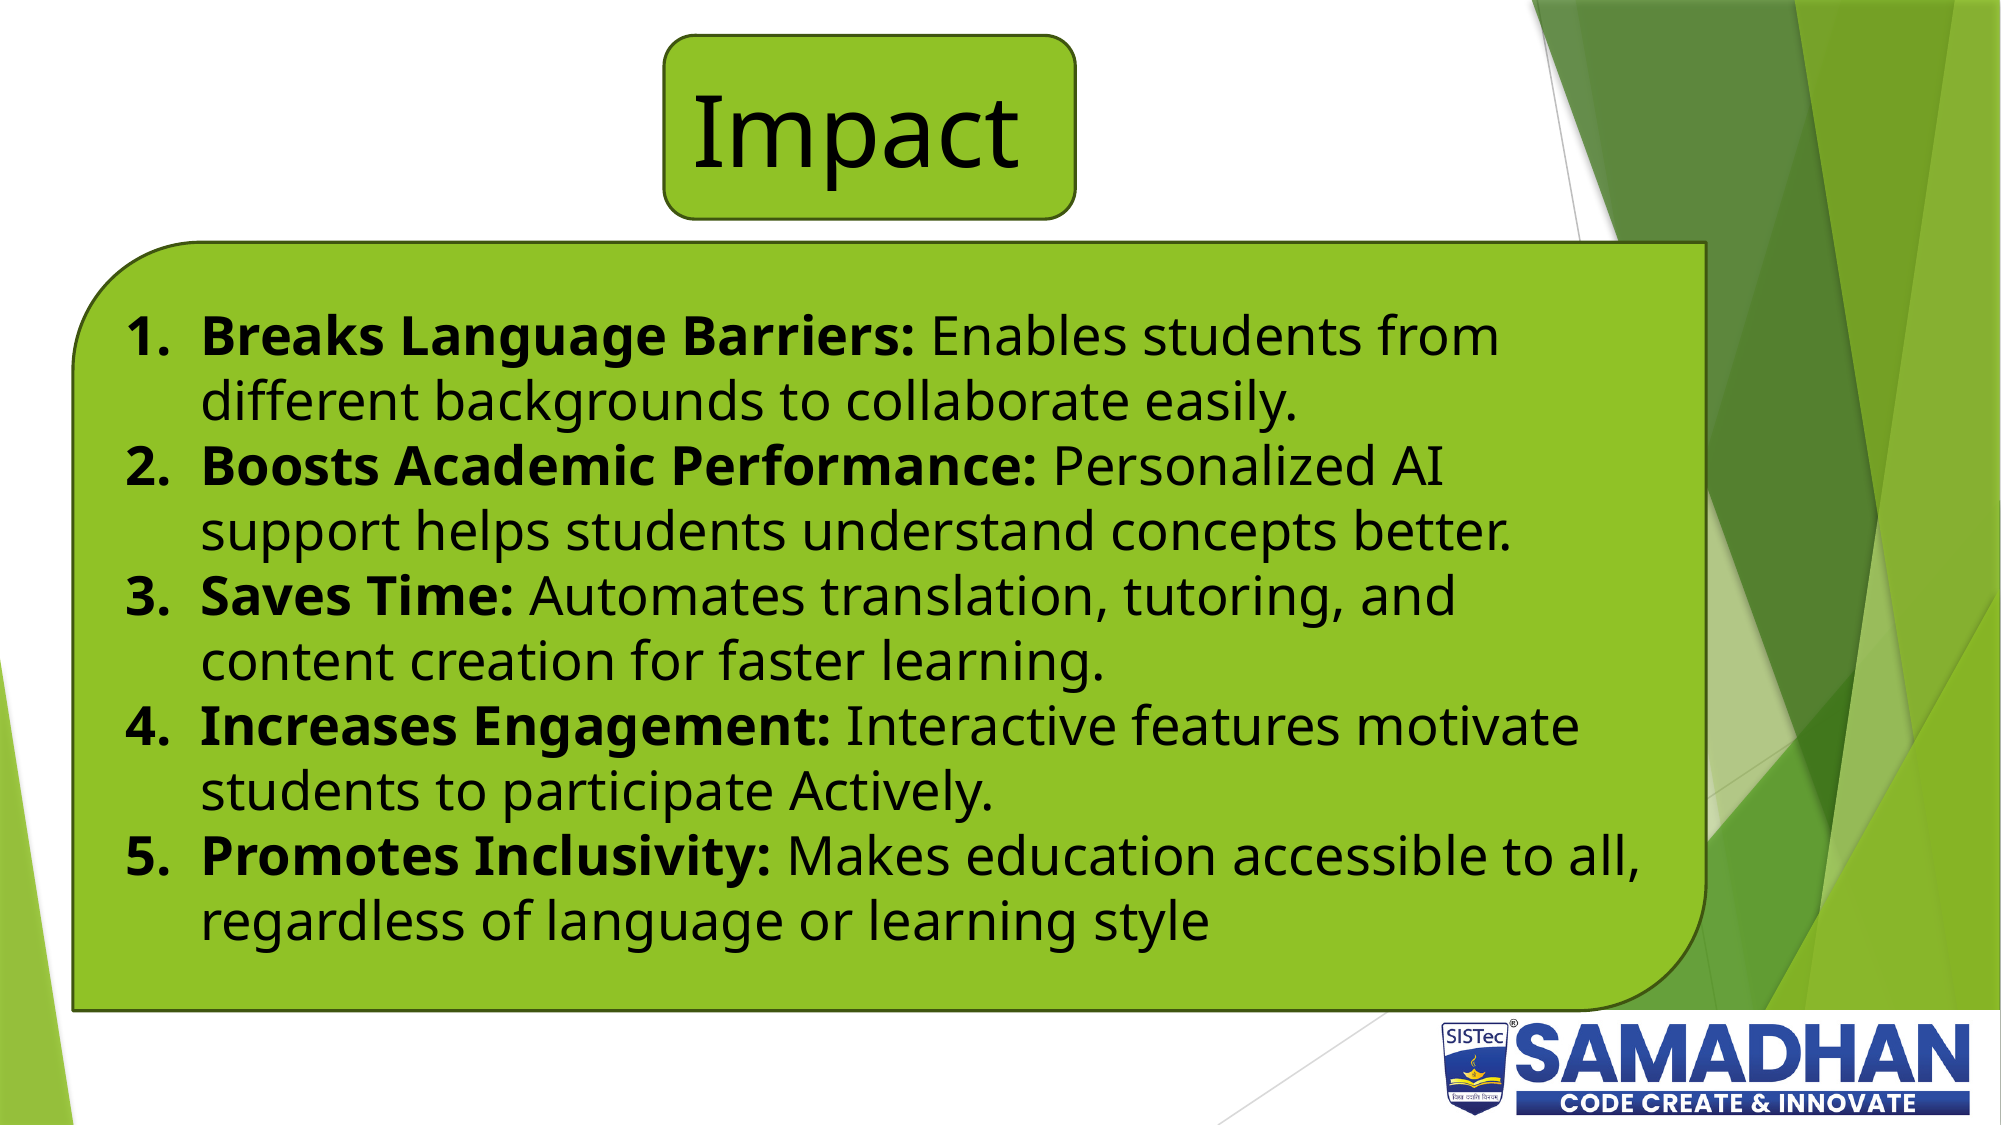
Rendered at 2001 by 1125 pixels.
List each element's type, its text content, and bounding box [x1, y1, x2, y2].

text_box Impact [662, 33, 1077, 221]
text_box [1412, 1010, 2000, 1125]
text_box Breaks Language Barriers: Enables students from different backgrounds to collaborate easily. Boosts Academic Performance: Personalized AI support helps students understand concepts better. Saves Time: Automates translation, tutoring, and content creation for faster learning. Increases Engagement: Interactive features motivate students to participate Actively. Promotes Inclusivity: Makes education accessible to all, regardless of language or learning style [71, 240, 1708, 1013]
